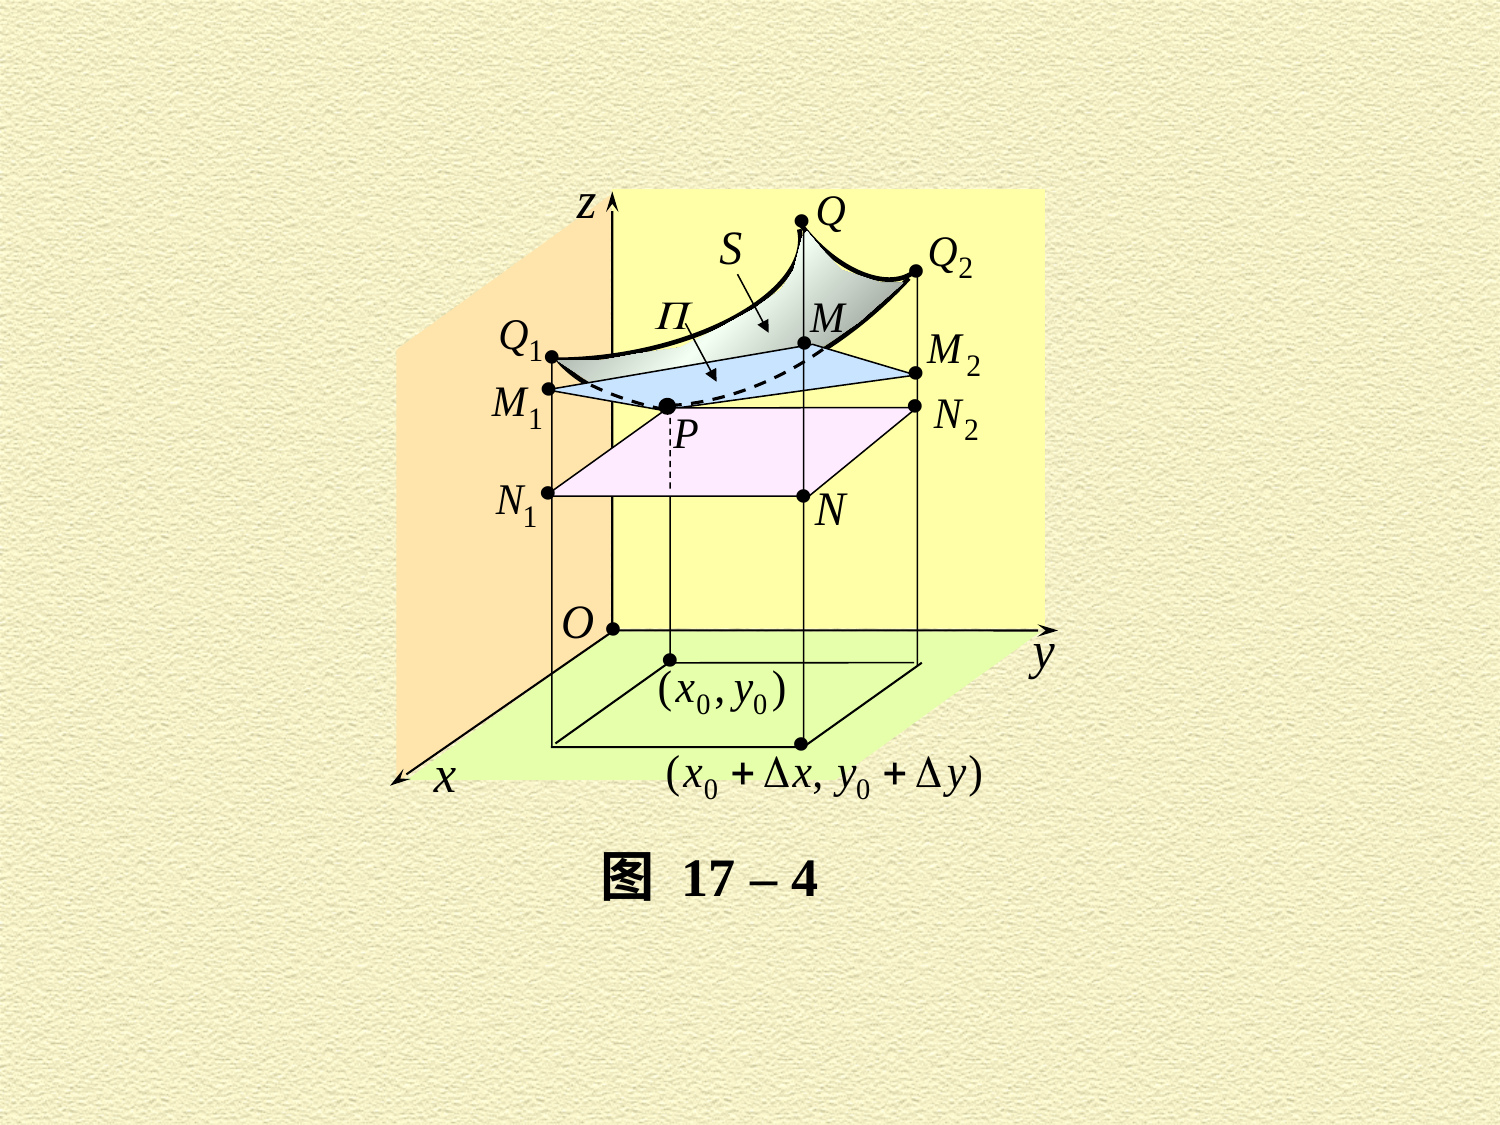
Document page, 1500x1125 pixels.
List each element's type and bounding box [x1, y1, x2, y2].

text_box [390, 160, 1060, 945]
picture [0, 0, 1500, 1125]
